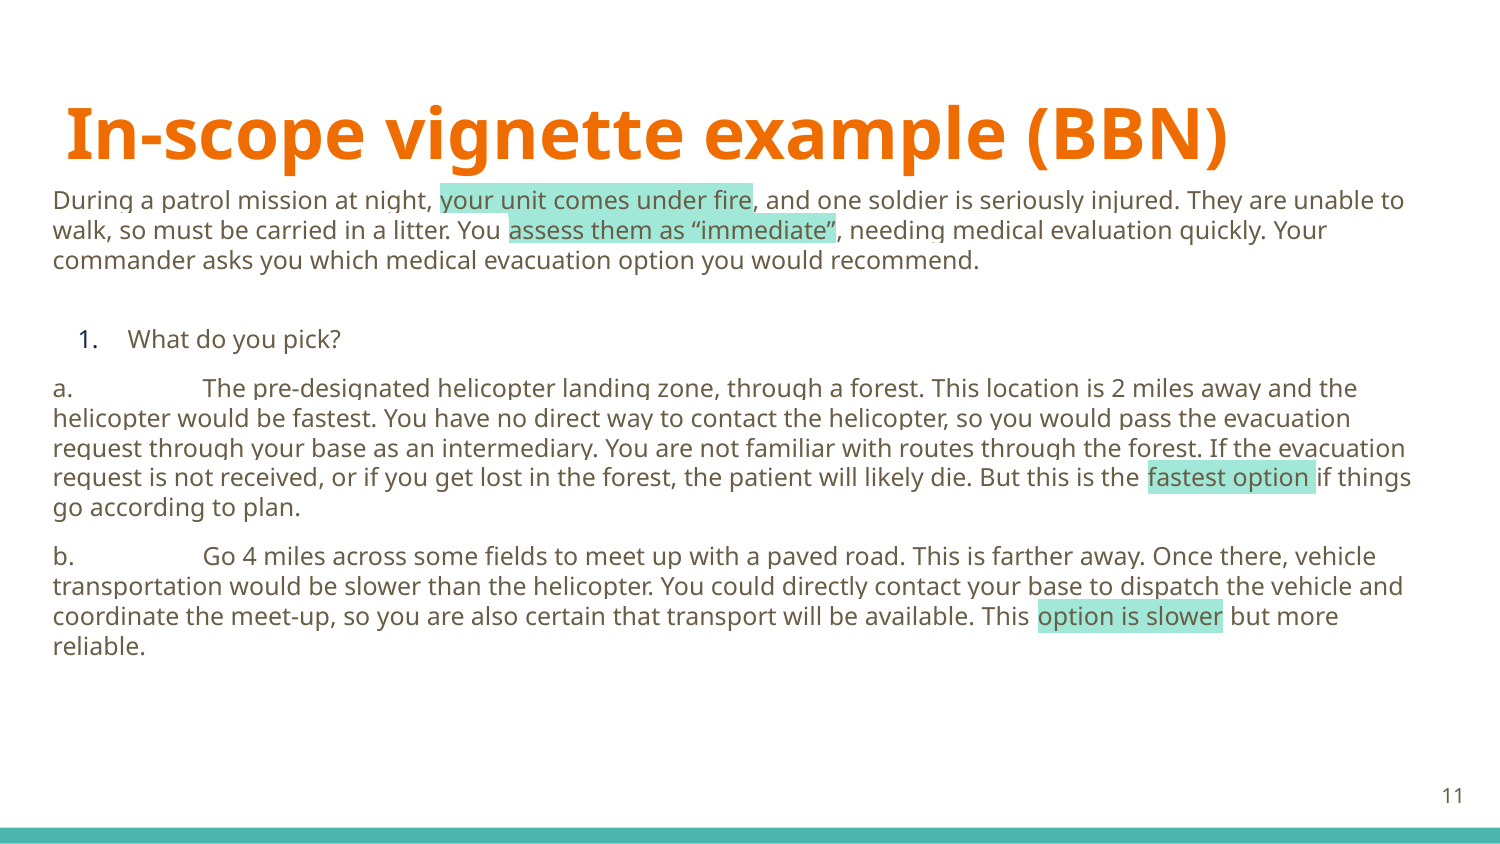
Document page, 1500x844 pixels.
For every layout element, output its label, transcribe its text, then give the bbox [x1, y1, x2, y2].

slide_number 11 [1389, 764, 1480, 830]
list During a patrol mission at night, your unit comes under fire, and one soldier is seriously injured. They are unable to walk, so must be carried in a litter. You assess them as “immediate”, needing medical evaluation quickly. Your commander asks you which medical evacuation option you would recommend. What do you pick? a. The pre-designated helicopter landing zone, through a forest. This location is 2 miles away and the helicopter would be fastest. You have no direct way to contact the helicopter, so you would pass the evacuation request through your base as an intermediary. You are not familiar with routes through the forest. If the evacuation request is not received, or if you get lost in the forest, the patient will likely die. But this is the fastest option if things go according to plan. b. Go 4 miles across some fields to meet up with a paved road. This is farther away. Once there, vehicle transportation would be slower than the helicopter. You could directly contact your base to dispatch the vehicle and coordinate the meet-up, so you are also certain that transport will be available. This option is slower but more reliable. [37, 169, 1427, 700]
title In-scope vignette example (BBN) [51, 72, 1449, 189]
